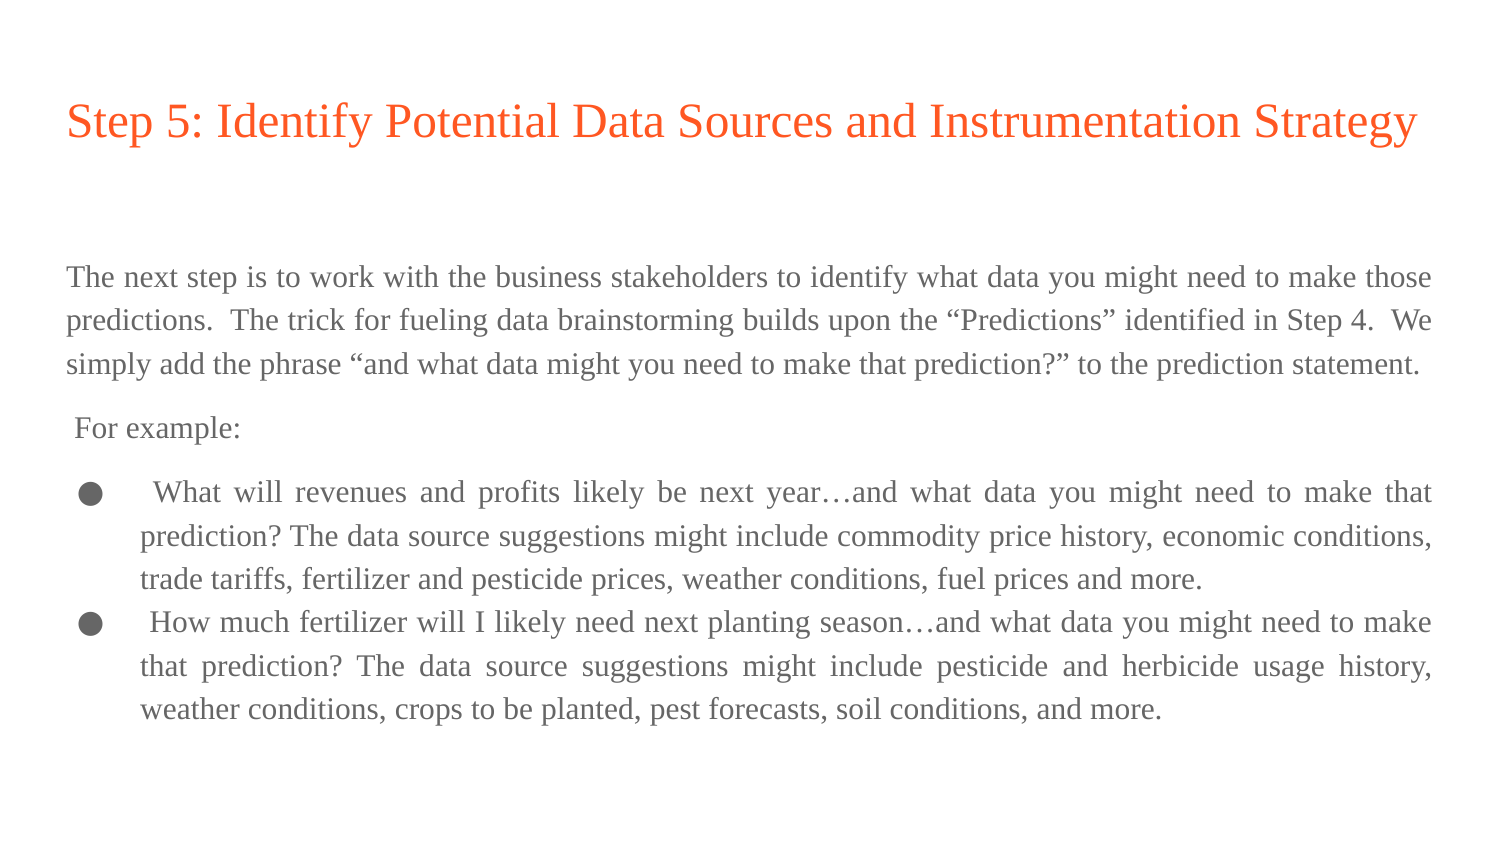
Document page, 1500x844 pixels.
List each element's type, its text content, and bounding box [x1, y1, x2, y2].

title Step 5: Identify Potential Data Sources and Instrumentation Strategy [51, 72, 1449, 167]
list The next step is to work with the business stakeholders to identify what data you might need to make those predictions. The trick for fueling data brainstorming builds upon the “Predictions” identified in Step 4. We simply add the phrase “and what data might you need to make that prediction?” to the prediction statement. For example: What will revenues and profits likely be next year…and what data you might need to make that prediction? The data source suggestions might include commodity price history, economic conditions, trade tariffs, fertilizer and pesticide prices, weather conditions, fuel prices and more. How much fertilizer will I likely need next planting season…and what data you might need to make that prediction? The data source suggestions might include pesticide and herbicide usage history, weather conditions, crops to be planted, pest forecasts, soil conditions, and more. [51, 235, 1449, 750]
